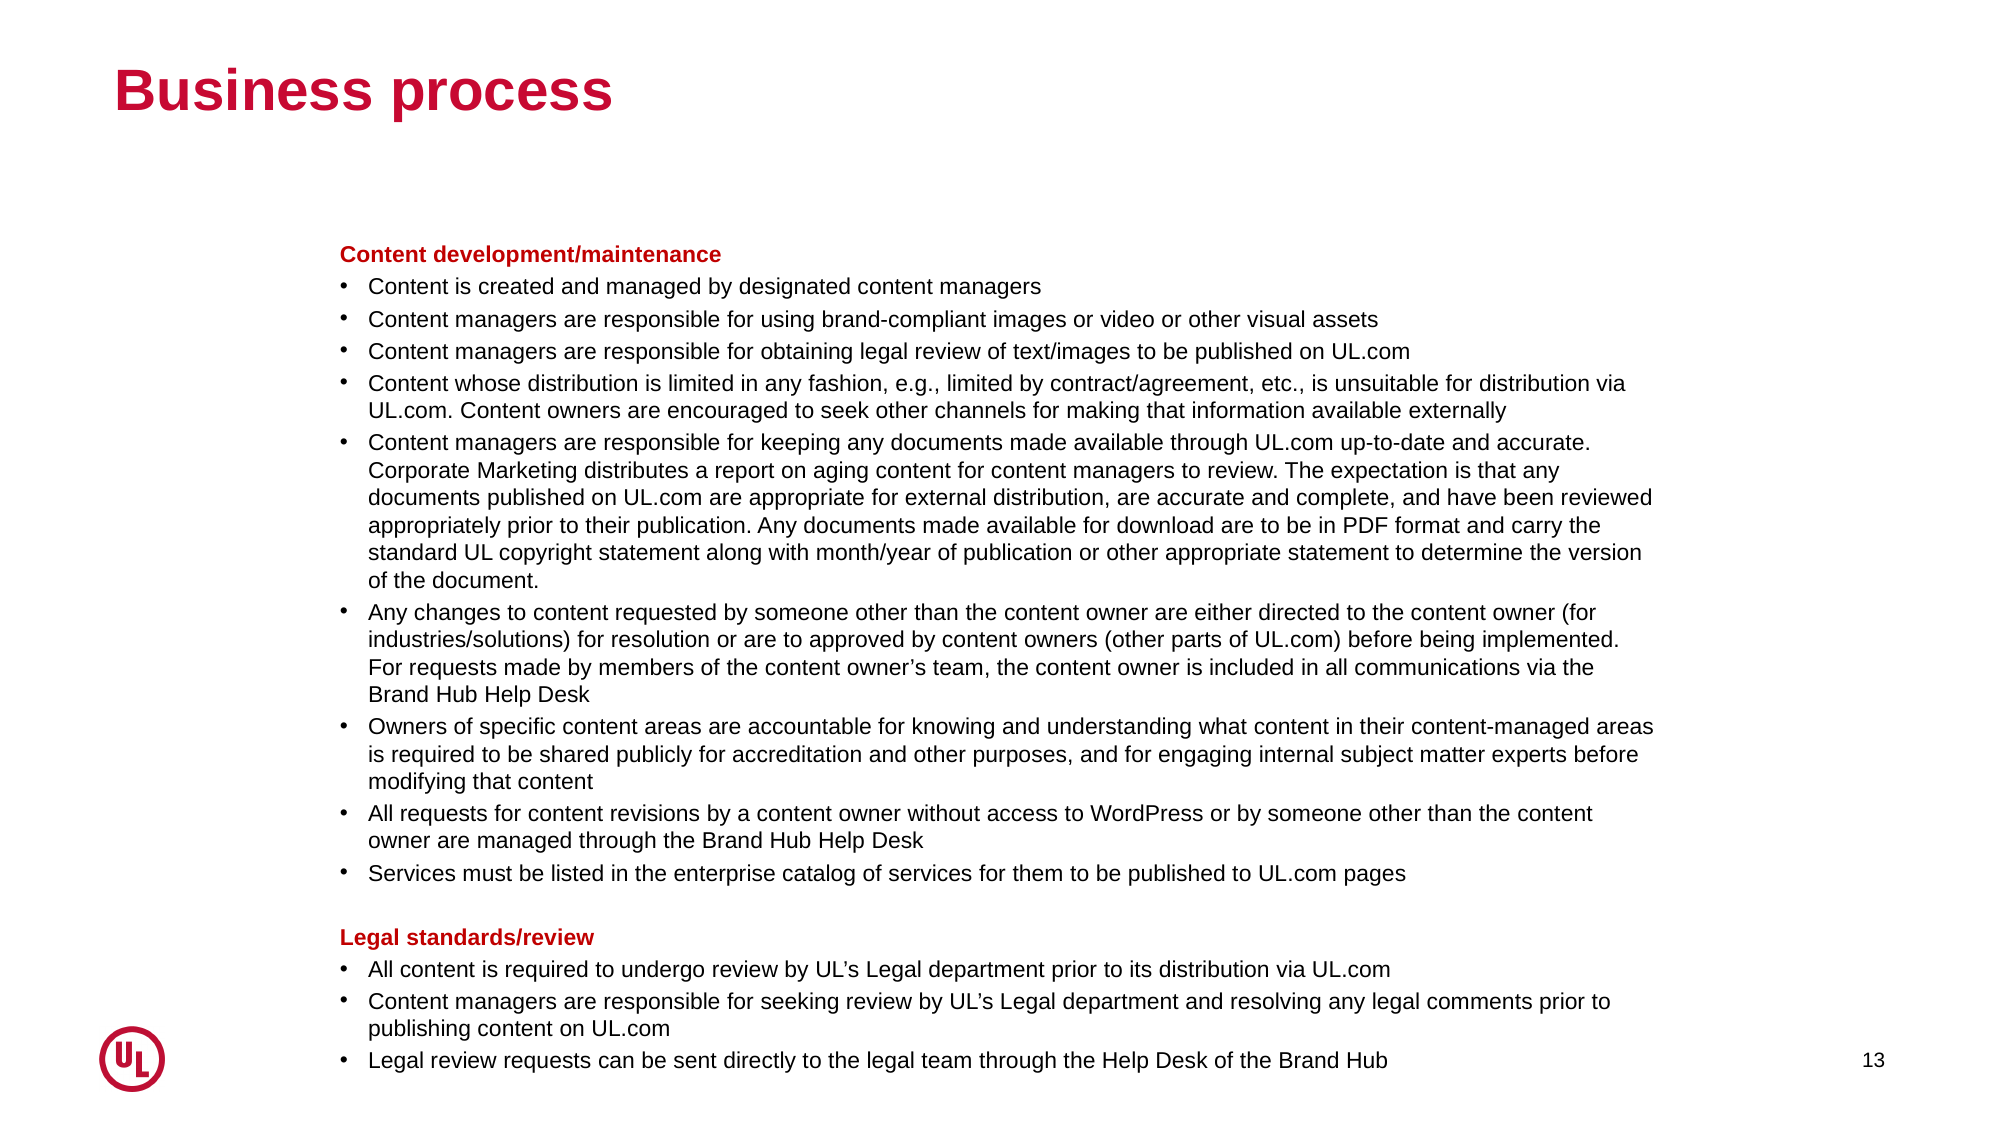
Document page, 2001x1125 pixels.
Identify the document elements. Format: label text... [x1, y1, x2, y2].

list Content development/maintenance Content is created and managed by designated content managers Content managers are responsible for using brand-compliant images or video or other visual assets Content managers are responsible for obtaining legal review of text/images to be published on UL.com Content whose distribution is limited in any fashion, e.g., limited by contract/agreement, etc., is unsuitable for distribution via UL.com. Content owners are encouraged to seek other channels for making that information available externally Content managers are responsible for keeping any documents made available through UL.com up-to-date and accurate. Corporate Marketing distributes a report on aging content for content managers to review. The expectation is that any documents published on UL.com are appropriate for external distribution, are accurate and complete, and have been reviewed appropriately prior to their publication. Any documents made available for download are to be in PDF format and carry the standard UL copyright statement along with month/year of publication or other appropriate statement to determine the version of the document. Any changes to content requested by someone other than the content owner are either directed to the content owner (for industries/solutions) for resolution or are to approved by content owners (other parts of UL.com) before being implemented. For requests made by members of the content owner’s team, the content owner is included in all communications via the Brand Hub Help Desk Owners of specific content areas are accountable for knowing and understanding what content in their content-managed areas is required to be shared publicly for accreditation and other purposes, and for engaging internal subject matter experts before modifying that content All requests for content revisions by a content owner without access to WordPress or by someone other than the content owner are managed through the Brand Hub Help Desk Services must be listed in the enterprise catalog of services for them to be published to UL.com pages Legal standards/review All content is required to undergo review by UL’s Legal department prior to its distribution via UL.com Content managers are responsible for seeking review by UL’s Legal department and resolving any legal comments prior to publishing content on UL.com Legal review requests can be sent directly to the legal team through the Help Desk of the Brand Hub [324, 232, 1676, 1006]
title Business process [99, 44, 1901, 233]
picture [99, 1026, 165, 1092]
slide_number 13 [1759, 1029, 1900, 1090]
